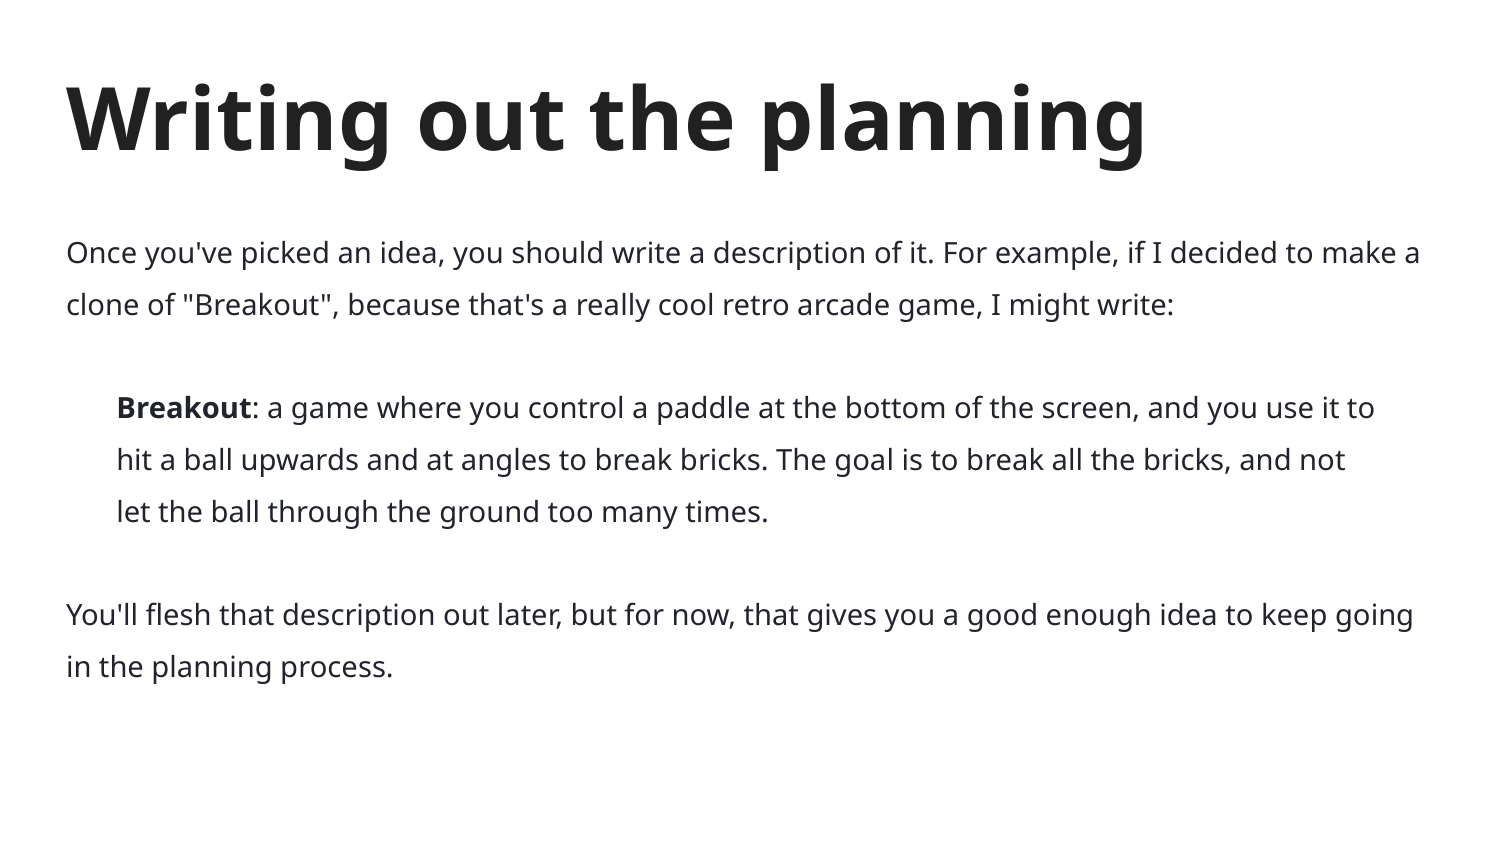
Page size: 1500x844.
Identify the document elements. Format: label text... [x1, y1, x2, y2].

title Writing out the planning [51, 48, 1449, 180]
list Once you've picked an idea, you should write a description of it. For example, if I decided to make a clone of "Breakout", because that's a really cool retro arcade game, I might write: Breakout: a game where you control a paddle at the bottom of the screen, and you use it to hit a ball upwards and at angles to break bricks. The goal is to break all the bricks, and not let the ball through the ground too many times. You'll flesh that description out later, but for now, that gives you a good enough idea to keep going in the planning process. [51, 201, 1449, 750]
